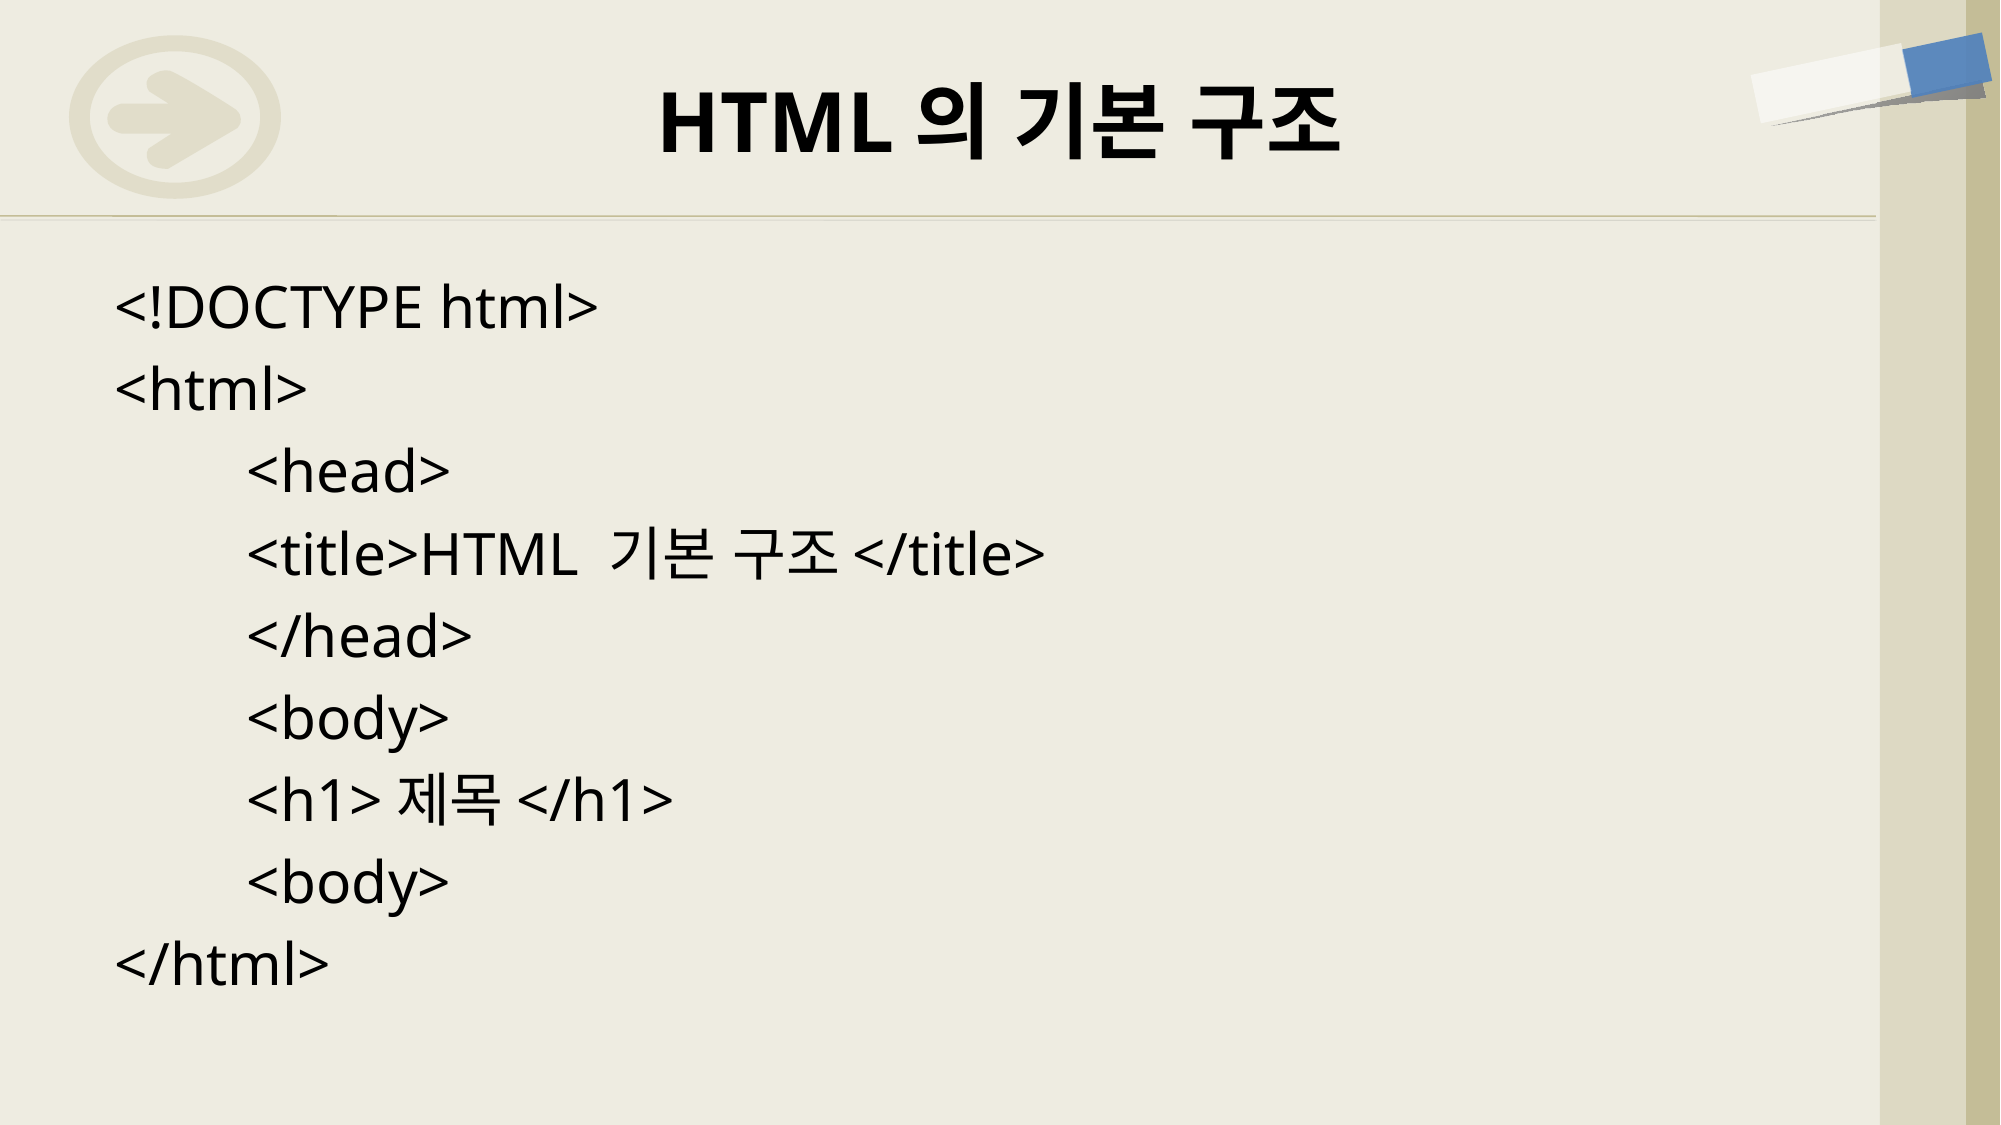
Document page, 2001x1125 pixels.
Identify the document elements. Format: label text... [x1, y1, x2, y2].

title HTML의 기본 구조 [99, 24, 1900, 213]
list <!DOCTYPE html> <html> <head> <title>HTML 기본 구조</title> </head> <body> <h1>제목</h1> <body> </html> [99, 262, 1874, 1005]
